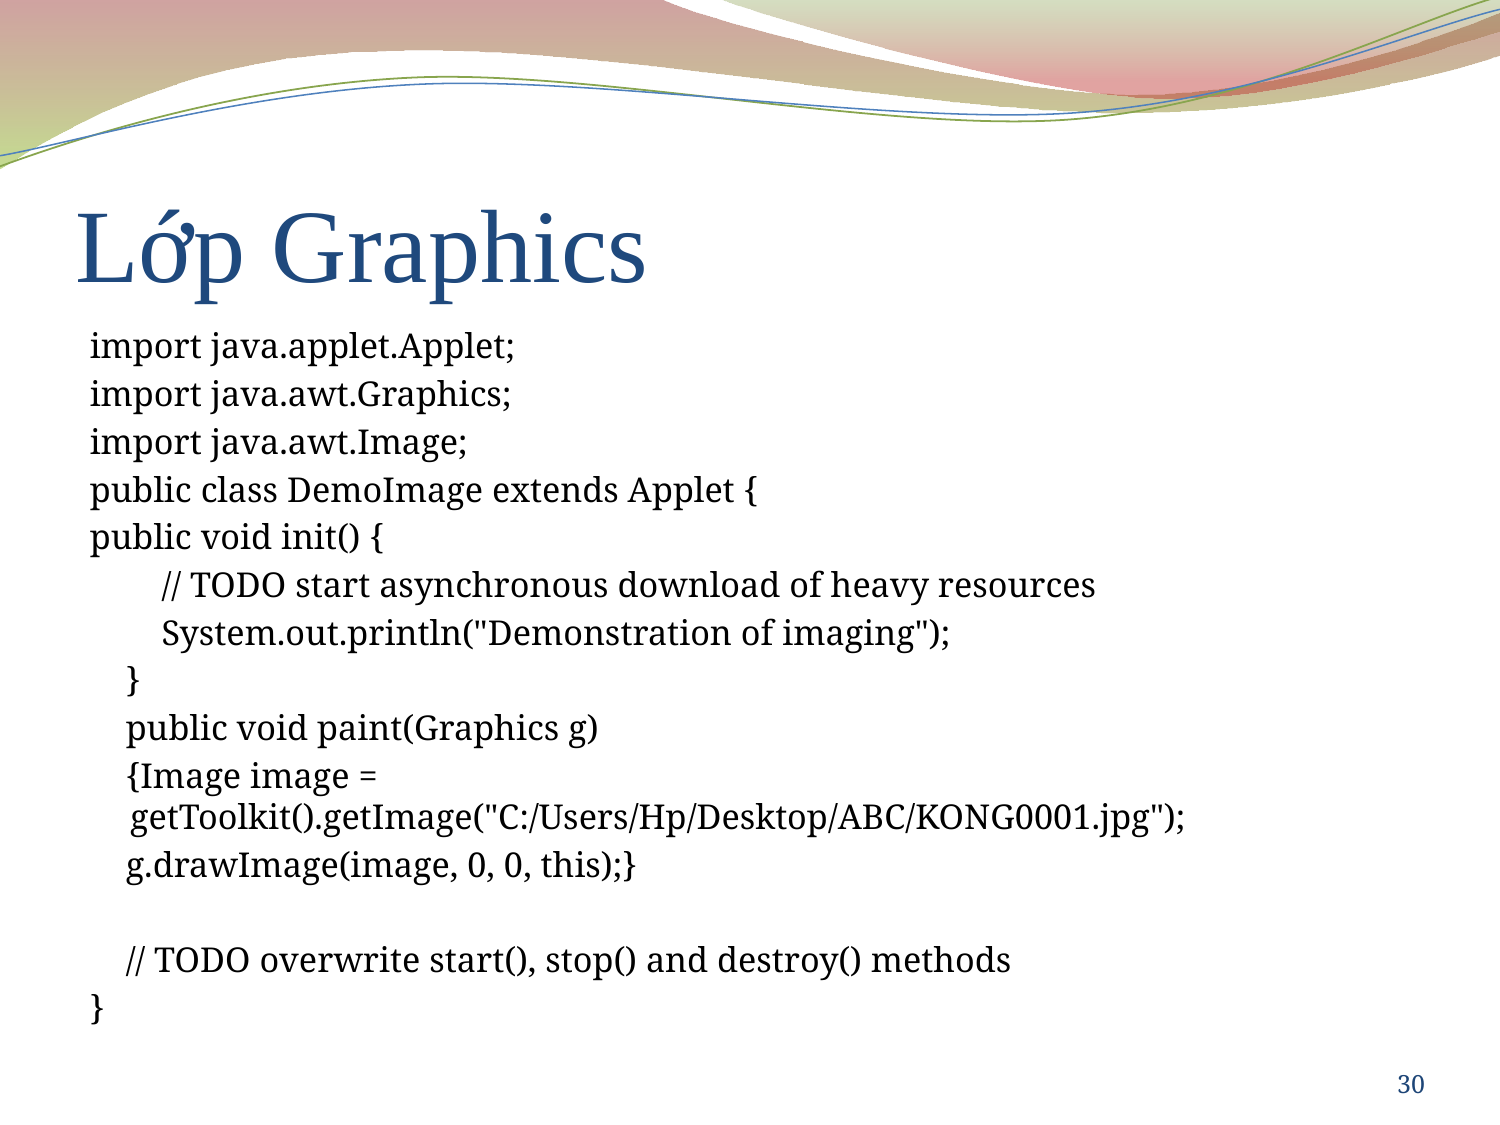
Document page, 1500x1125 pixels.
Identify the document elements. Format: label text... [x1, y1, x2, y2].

title Lớp Graphics [75, 115, 1425, 303]
list import java.applet.Applet; import java.awt.Graphics; import java.awt.Image; public class DemoImage extends Applet { public void init() { // TODO start asynchronous download of heavy resources System.out.println("Demonstration of imaging"); } public void paint(Graphics g) {Image image = getToolkit().getImage("C:/Users/Hp/Desktop/ABC/KONG0001.jpg"); g.drawImage(image, 0, 0, this);} // TODO overwrite start(), stop() and destroy() methods } [75, 317, 1425, 1038]
slide_number 30 [1299, 1042, 1425, 1103]
